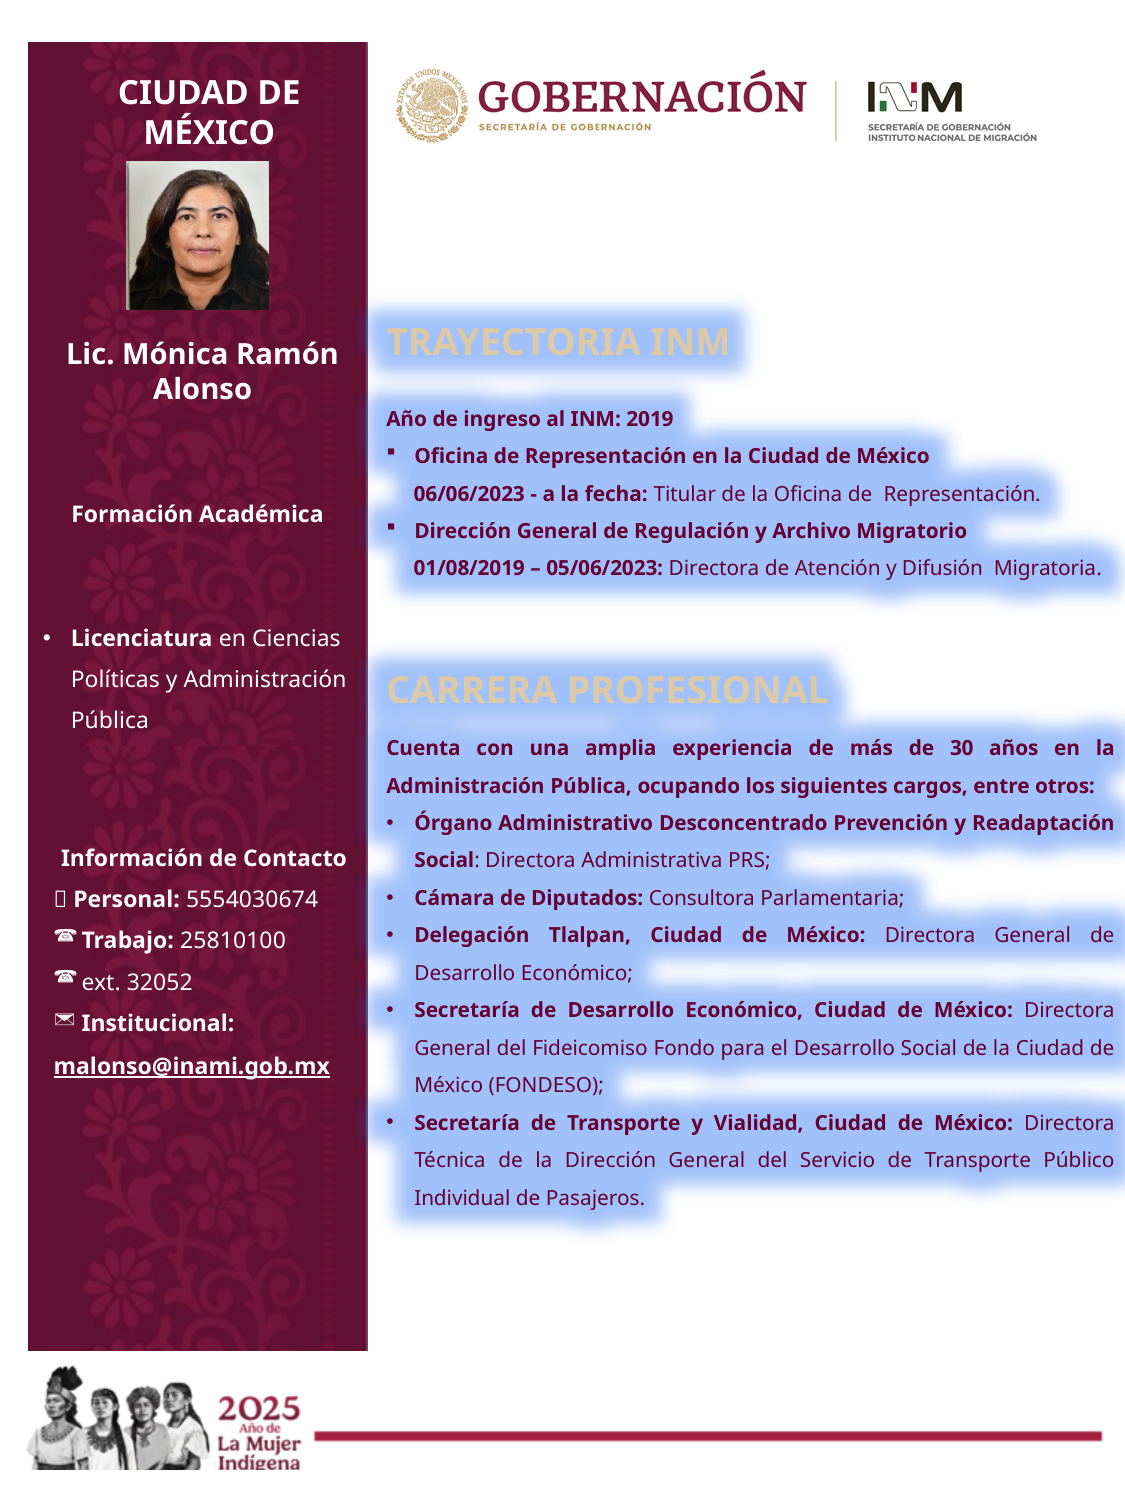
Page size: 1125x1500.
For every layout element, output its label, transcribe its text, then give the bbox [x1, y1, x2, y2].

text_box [35, 63, 379, 414]
picture [378, 49, 1053, 150]
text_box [28, 42, 368, 1351]
picture [8, 1351, 1125, 1470]
text_box TRAYECTORIA INM Año de ingreso al INM: 2019 Oficina de Representación en la Ciudad de México 06/06/2023 - a la fecha: Titular de la Oficina de Representación. Dirección General de Regulación y Archivo Migratorio 01/08/2019 – 05/06/2023: Directora de Atención y Difusión Migratoria. CARRERA PROFESIONAL Cuenta con una amplia experiencia de más de 30 años en la Administración Pública, ocupando los siguientes cargos, entre otros: Órgano Administrativo Desconcentrado Prevención y Readaptación Social: Directora Administrativa PRS; Cámara de Diputados: Consultora Parlamentaria; Delegación Tlalpan, Ciudad de México: Directora General de Desarrollo Económico; Secretaría de Desarrollo Económico, Ciudad de México: Directora General del Fideicomiso Fondo para el Desarrollo Social de la Ciudad de México (FONDESO); Secretaría de Transporte y Vialidad, Ciudad de México: Directora Técnica de la Dirección General del Servicio de Transporte Público Individual de Pasajeros. [371, 287, 1125, 1217]
